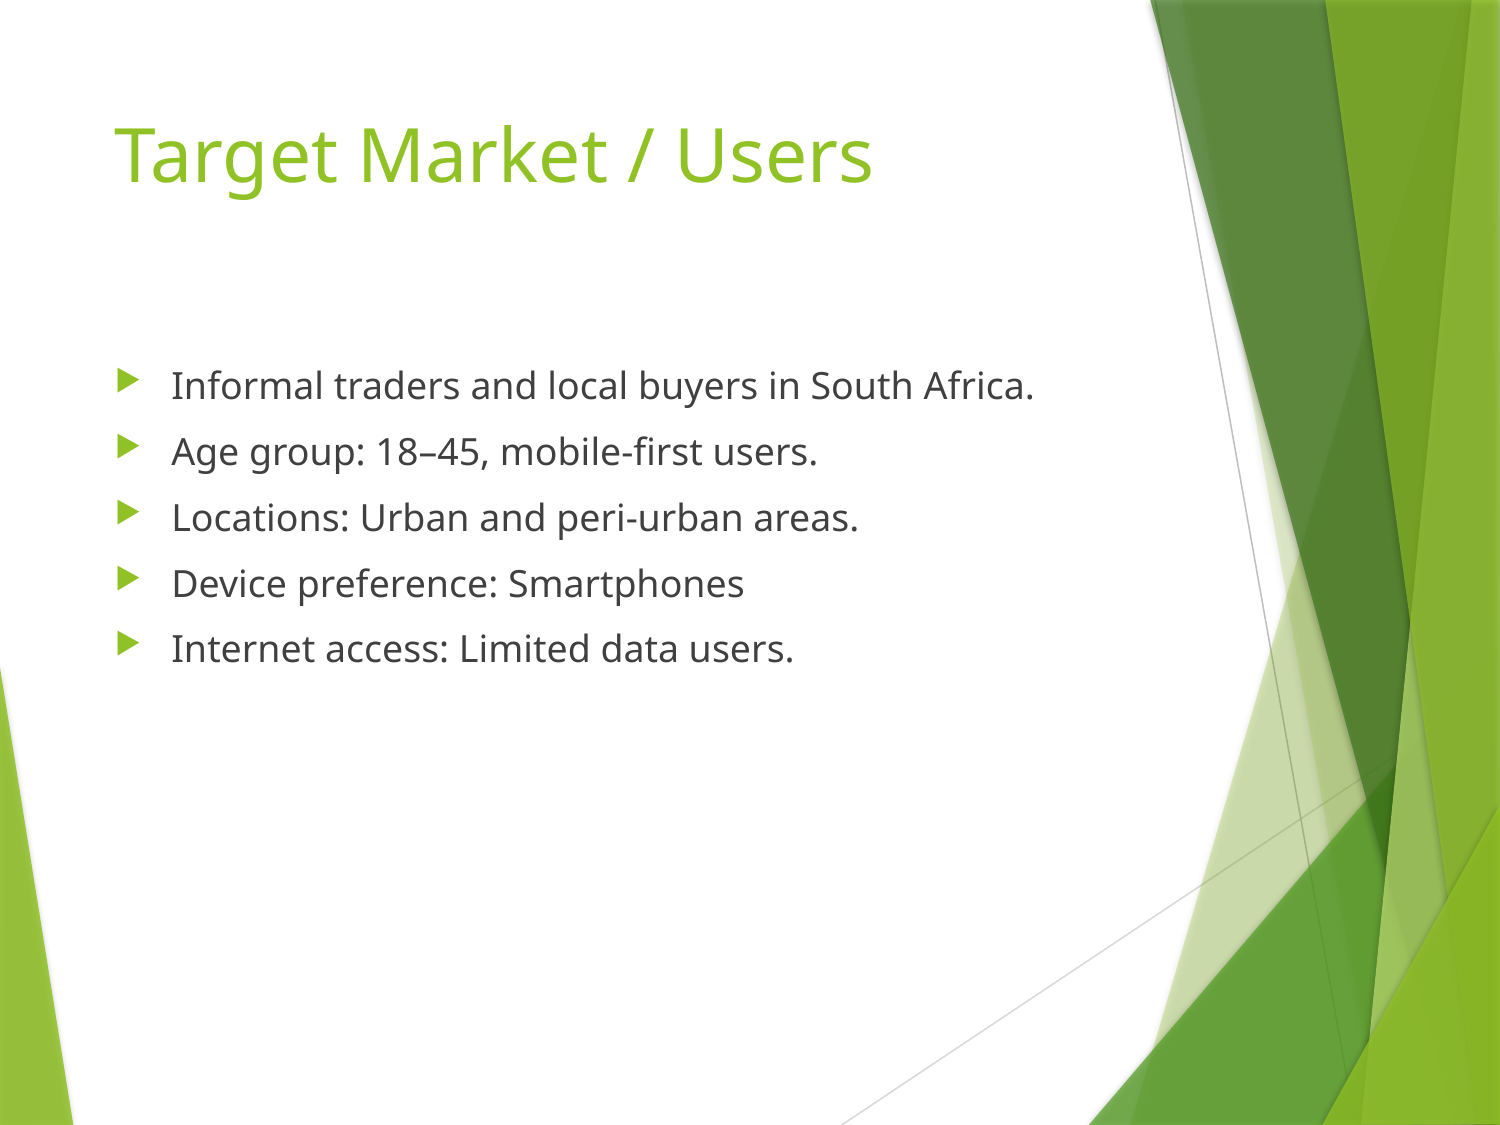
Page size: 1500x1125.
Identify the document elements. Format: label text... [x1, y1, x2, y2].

list Informal traders and local buyers in South Africa. Age group: 18–45, mobile-first users. Locations: Urban and peri-urban areas. Device preference: Smartphones Internet access: Limited data users. [99, 354, 1142, 992]
title Target Market / Users [99, 99, 1142, 317]
